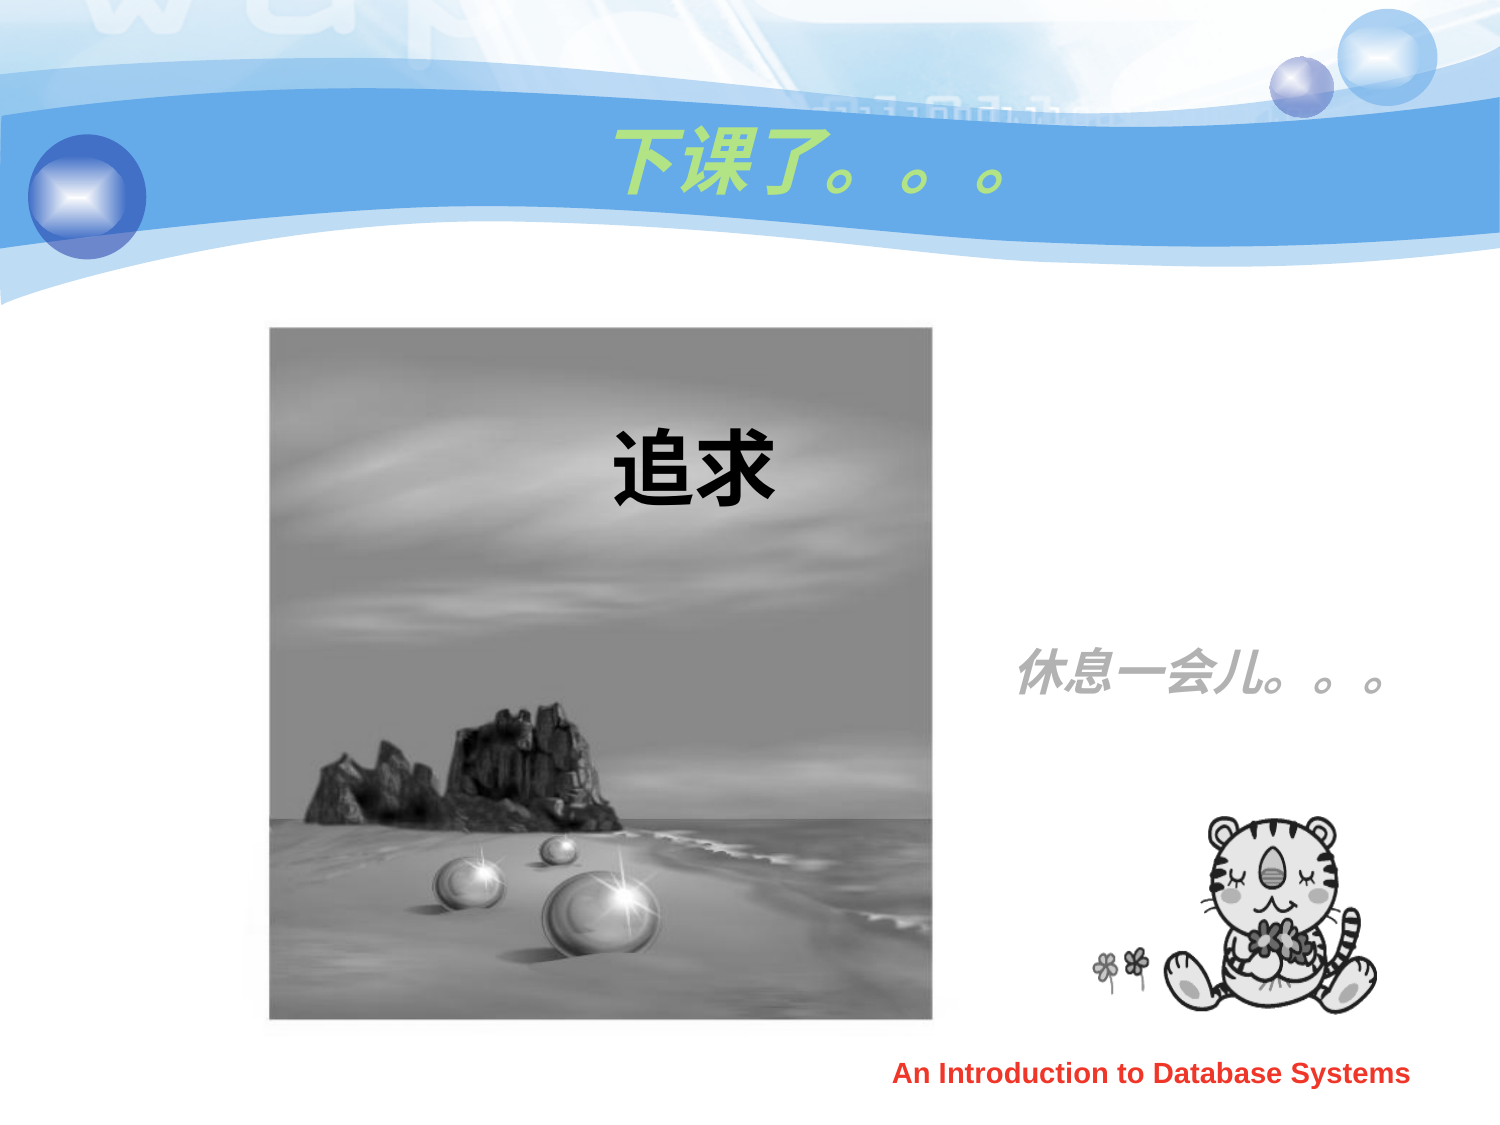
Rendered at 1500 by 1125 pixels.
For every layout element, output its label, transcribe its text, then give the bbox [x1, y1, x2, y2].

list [241, 302, 963, 1048]
picture [0, 0, 1500, 112]
text_box 休息一会儿。。。 [998, 633, 1431, 708]
footer An Introduction to Database Systems [856, 1046, 1447, 1100]
title 下课了。。。 [150, 112, 1363, 205]
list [1092, 816, 1378, 1015]
